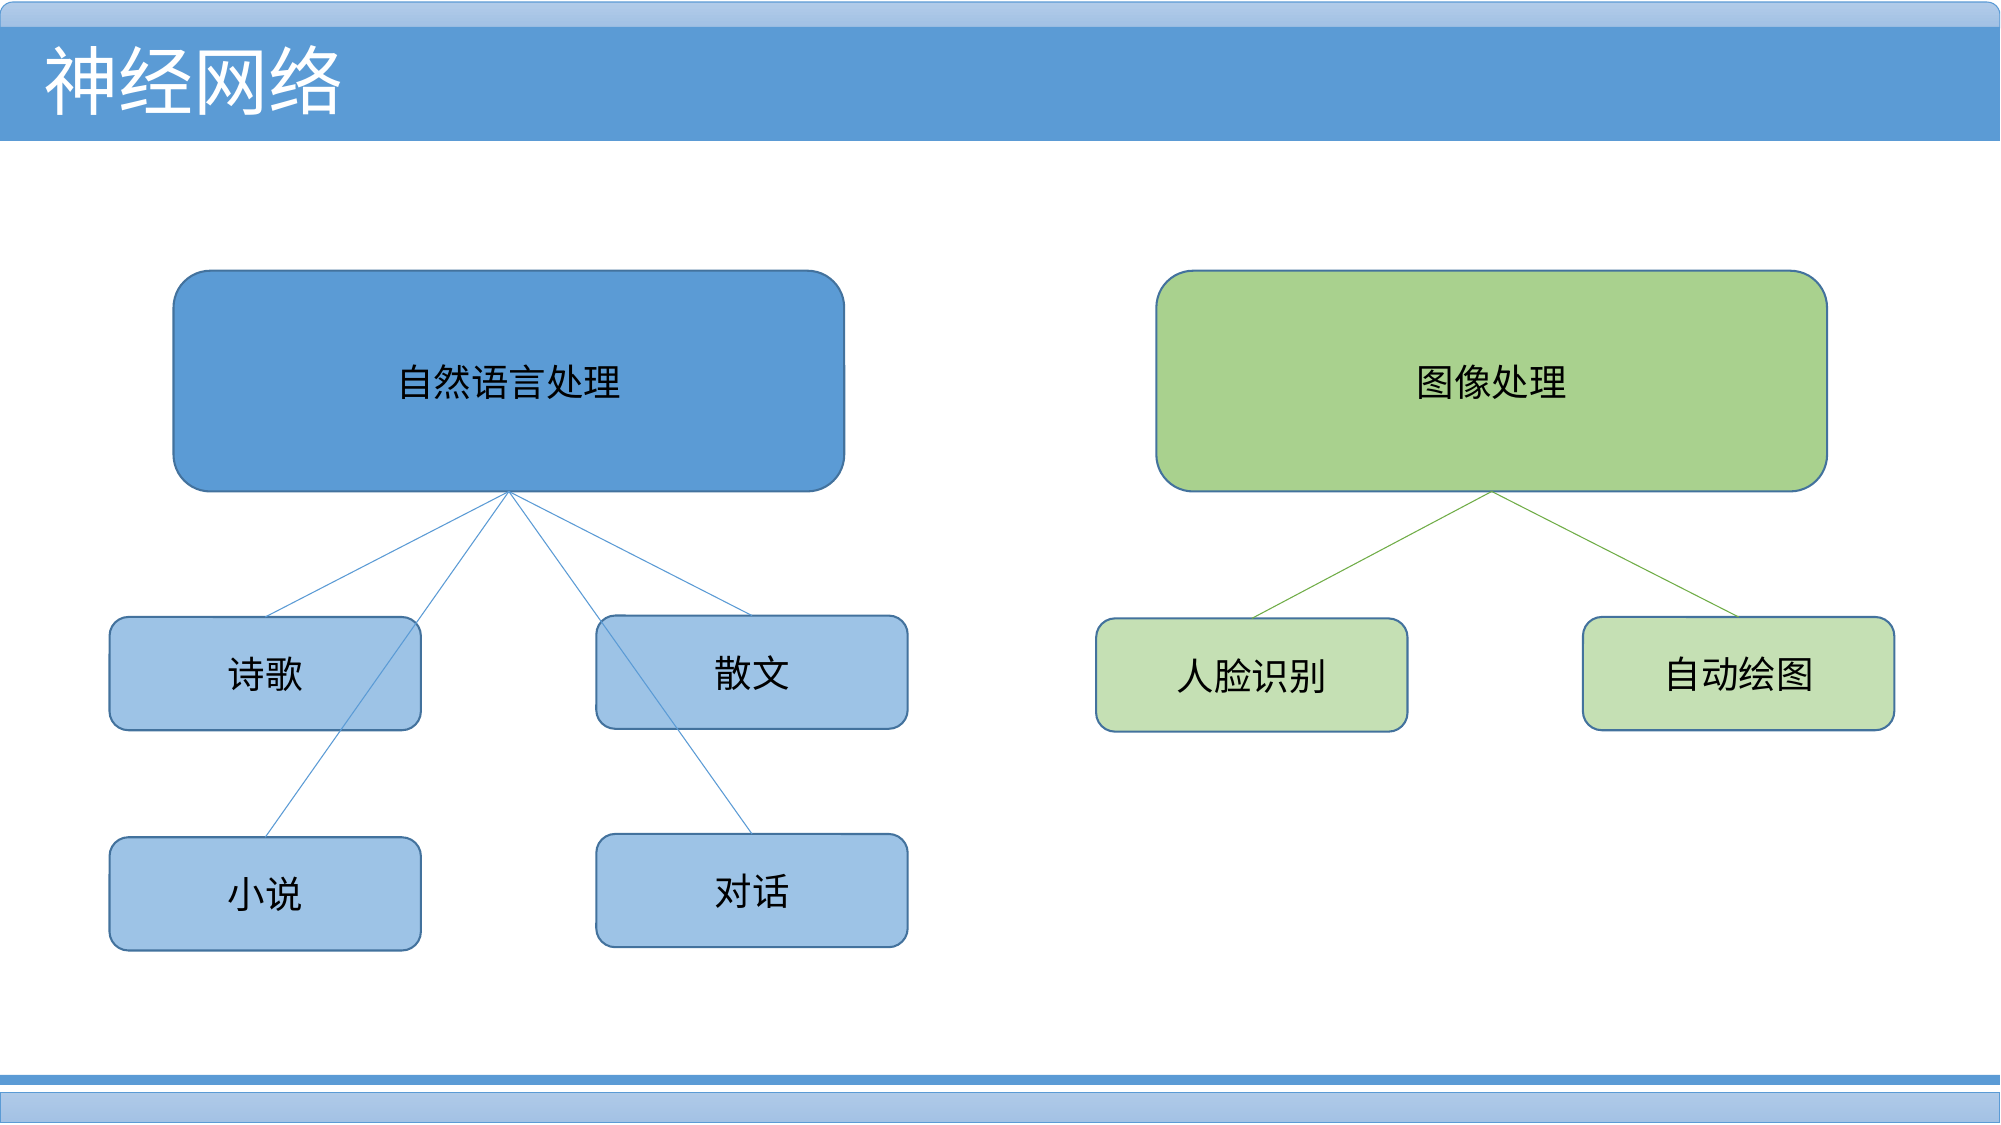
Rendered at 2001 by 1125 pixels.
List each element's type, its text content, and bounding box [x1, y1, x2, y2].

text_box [1096, 270, 1895, 732]
text_box 神经网络 [29, 27, 359, 133]
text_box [109, 270, 908, 951]
